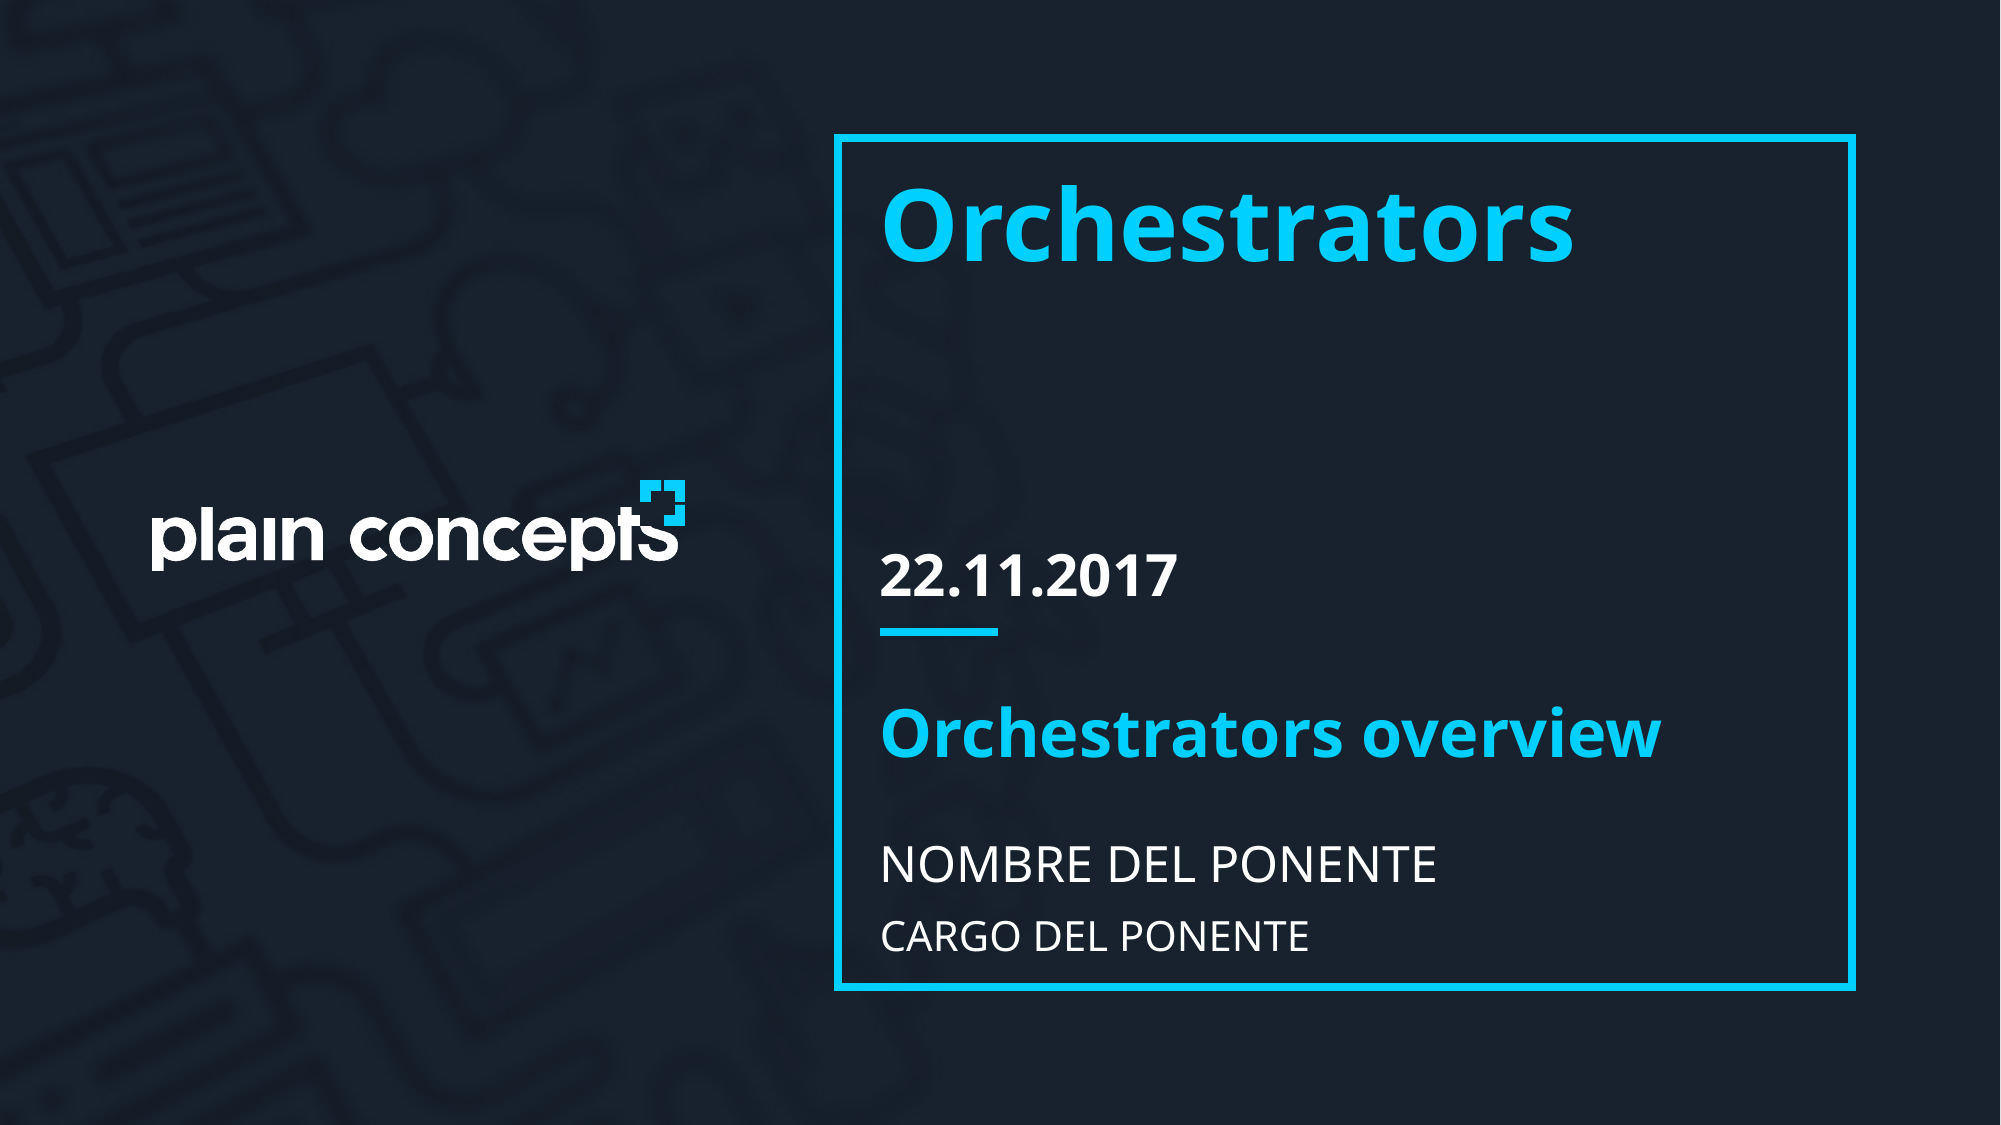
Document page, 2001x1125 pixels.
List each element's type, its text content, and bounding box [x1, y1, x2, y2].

picture [0, 0, 2001, 1125]
list CARGO DEL PONENTE [864, 901, 1827, 968]
list 22.11.2017 [864, 530, 1827, 617]
title Orchestrators [864, 154, 1827, 526]
list NOMBRE DEL PONENTE [864, 824, 1827, 901]
list Orchestrators overview [864, 683, 1827, 779]
